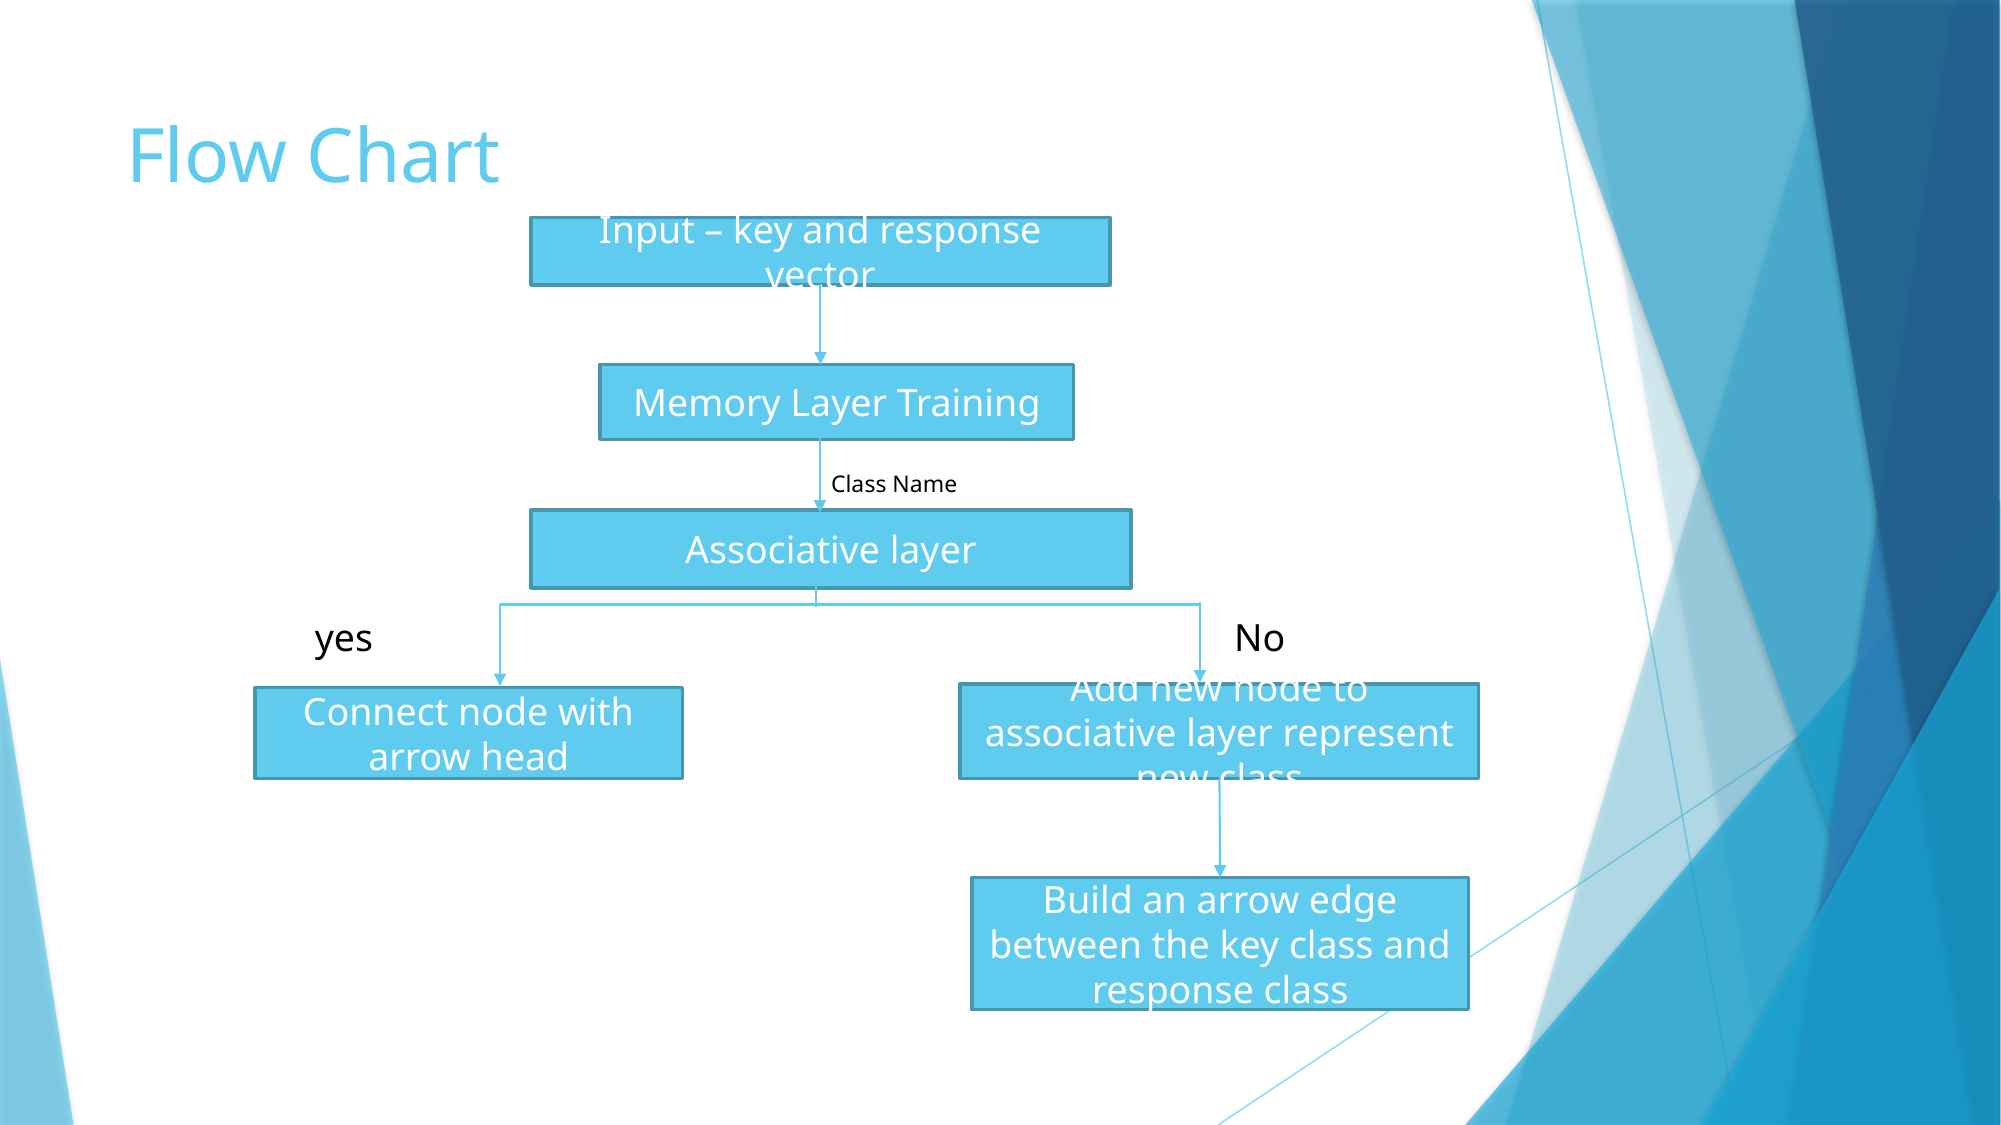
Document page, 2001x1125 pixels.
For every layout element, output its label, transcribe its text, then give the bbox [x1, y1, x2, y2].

text_box Input – key and response vector [529, 216, 1112, 287]
text_box Memory Layer Training [598, 363, 1075, 441]
text_box Class Name [826, 462, 1238, 505]
text_box yes [299, 606, 469, 667]
text_box Connect node with arrow head [253, 686, 684, 780]
title Flow Chart [111, 99, 1522, 317]
text_box Associative layer [529, 508, 1133, 590]
text_box Build an arrow edge between the key class and response class [970, 876, 1470, 1011]
text_box No [1219, 606, 1419, 667]
text_box Add new node to associative layer represent new class [958, 682, 1480, 780]
